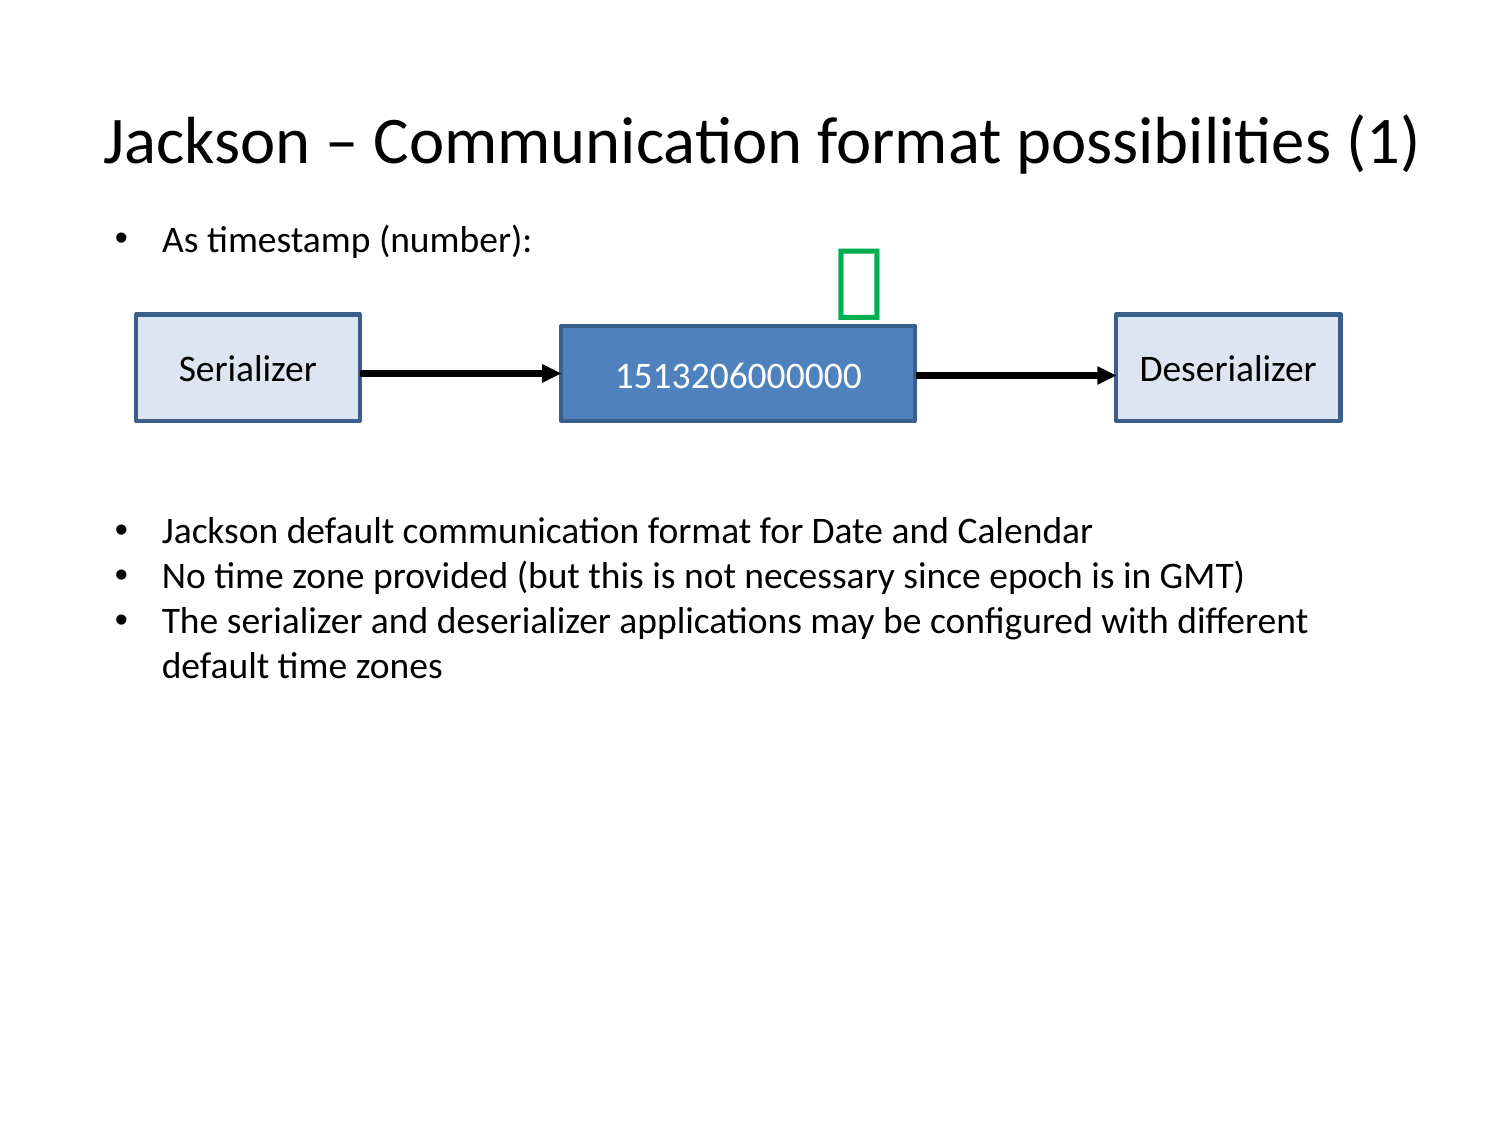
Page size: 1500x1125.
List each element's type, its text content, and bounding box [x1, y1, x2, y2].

text_box  [814, 213, 916, 349]
text_box [134, 312, 362, 423]
text_box Jackson – Communication format possibilities (1) [88, 89, 1459, 185]
text_box 1513206000000 [559, 324, 917, 423]
text_box As timestamp (number): [100, 208, 621, 268]
text_box Deserializer [1116, 336, 1341, 397]
text_box Jackson default communication format for Date and Calendar No time zone provided (but this is not necessary since epoch is in GMT) The serializer and deserializer applications may be configured with different default time zones [100, 499, 1341, 694]
text_box Serializer [135, 336, 361, 397]
text_box [1114, 312, 1343, 423]
